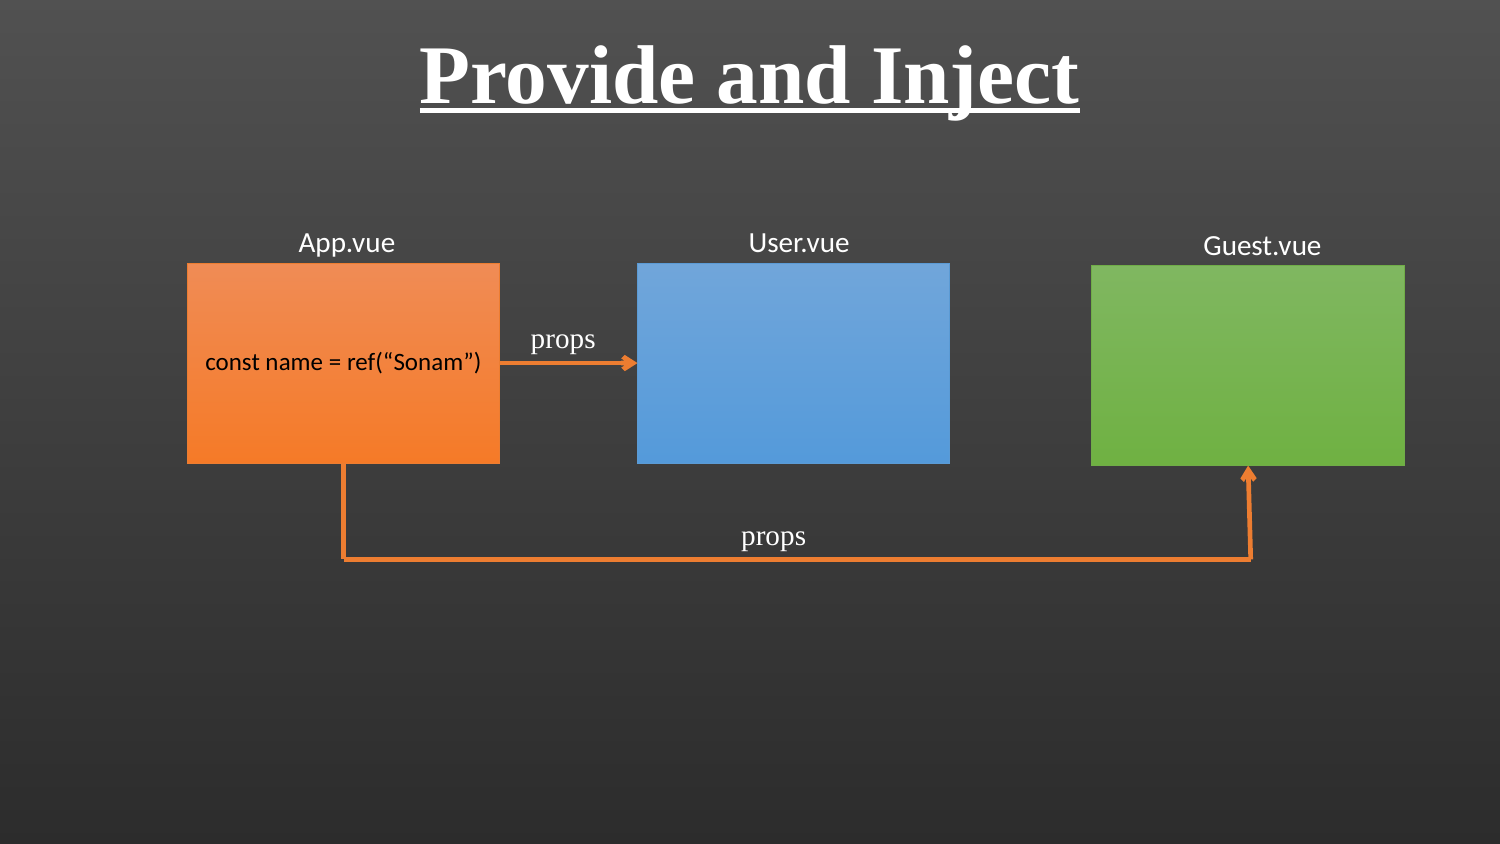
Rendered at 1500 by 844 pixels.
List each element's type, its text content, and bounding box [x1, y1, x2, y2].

text_box App.vue [283, 215, 411, 266]
text_box props [515, 312, 611, 362]
text_box Guest.vue [1188, 218, 1337, 269]
title Provide and Inject [75, 6, 1425, 147]
text_box const name = ref(“Sonam”) [190, 337, 497, 383]
text_box [637, 263, 950, 463]
text_box [1091, 265, 1405, 466]
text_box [343, 463, 1251, 560]
text_box User.vue [733, 215, 865, 266]
text_box [187, 263, 500, 464]
